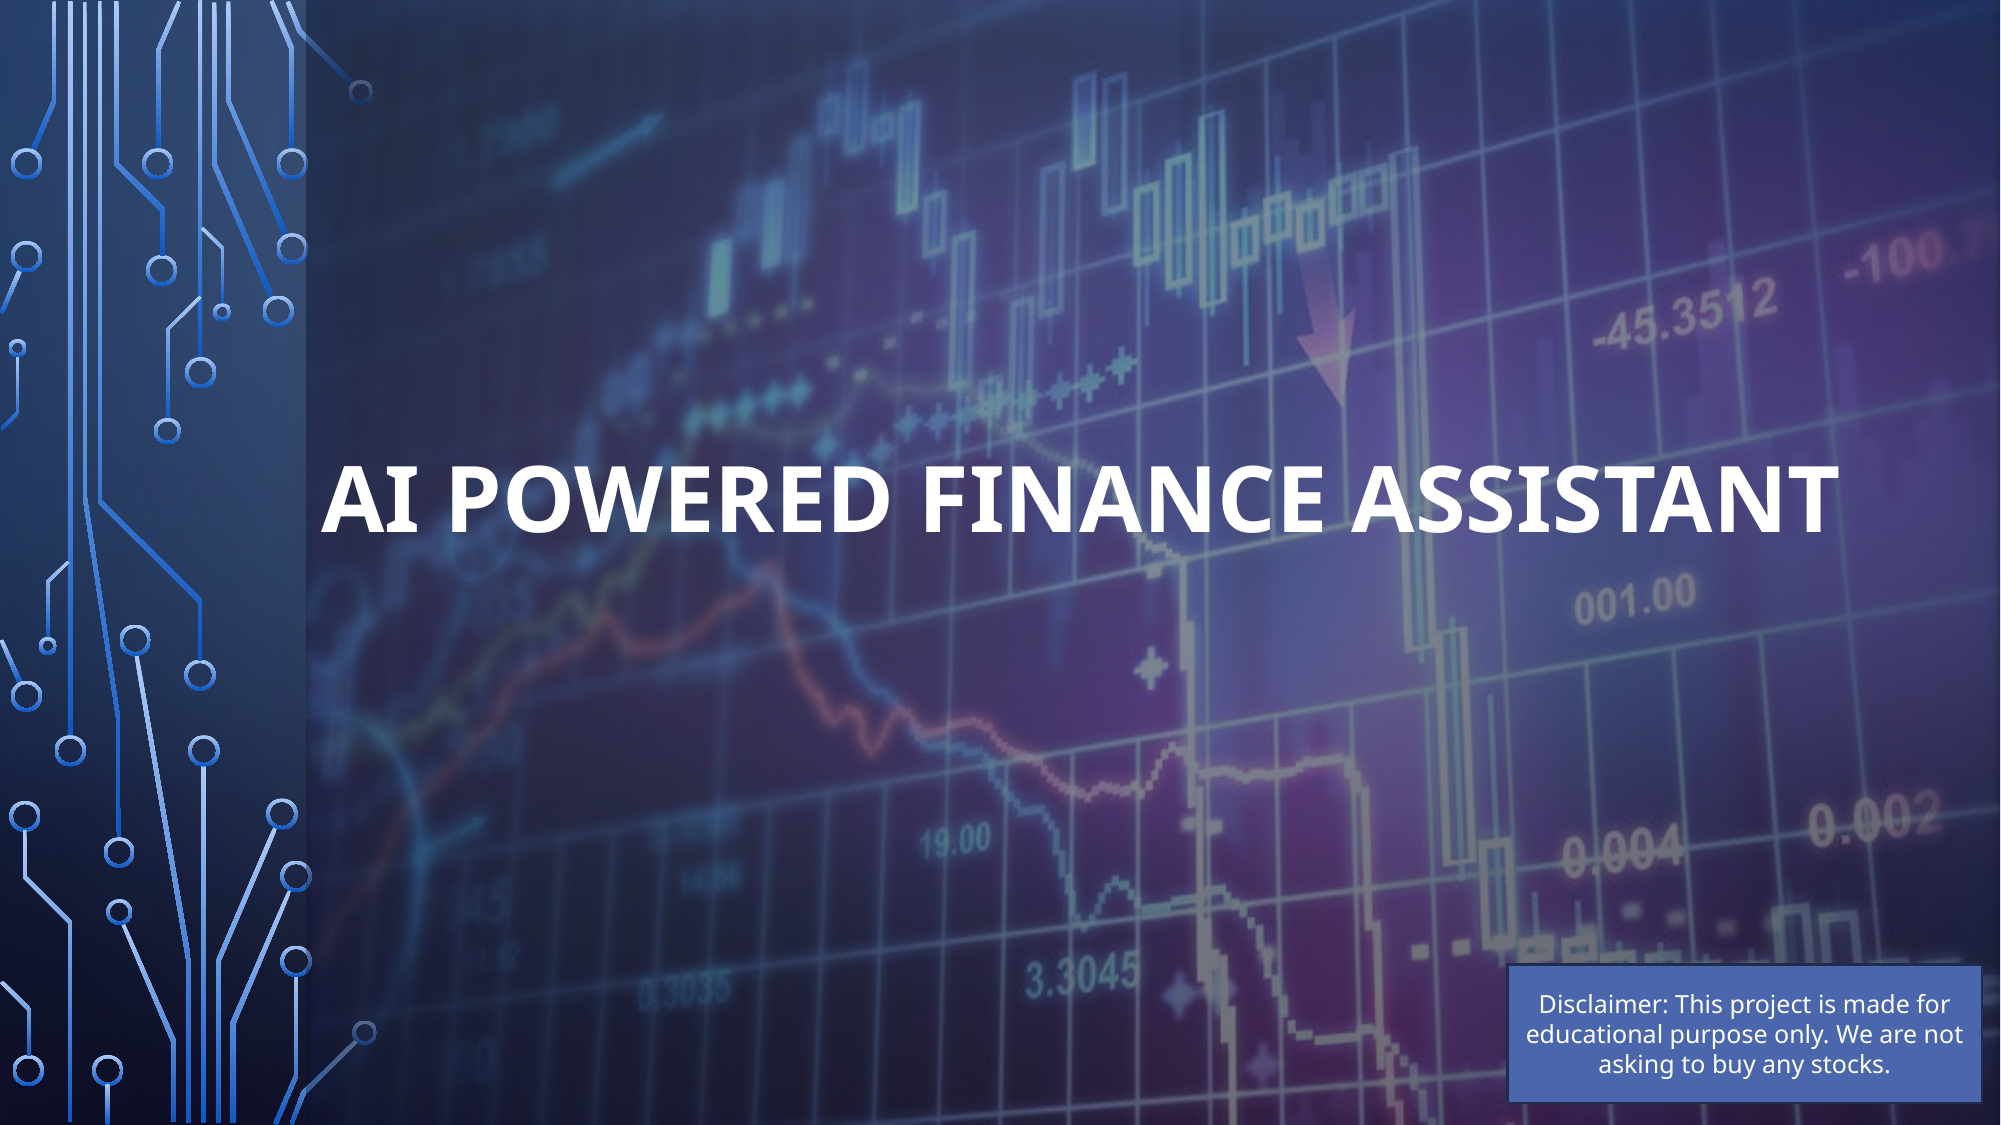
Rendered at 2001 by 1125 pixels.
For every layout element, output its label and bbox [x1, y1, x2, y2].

picture [306, 0, 2000, 1125]
